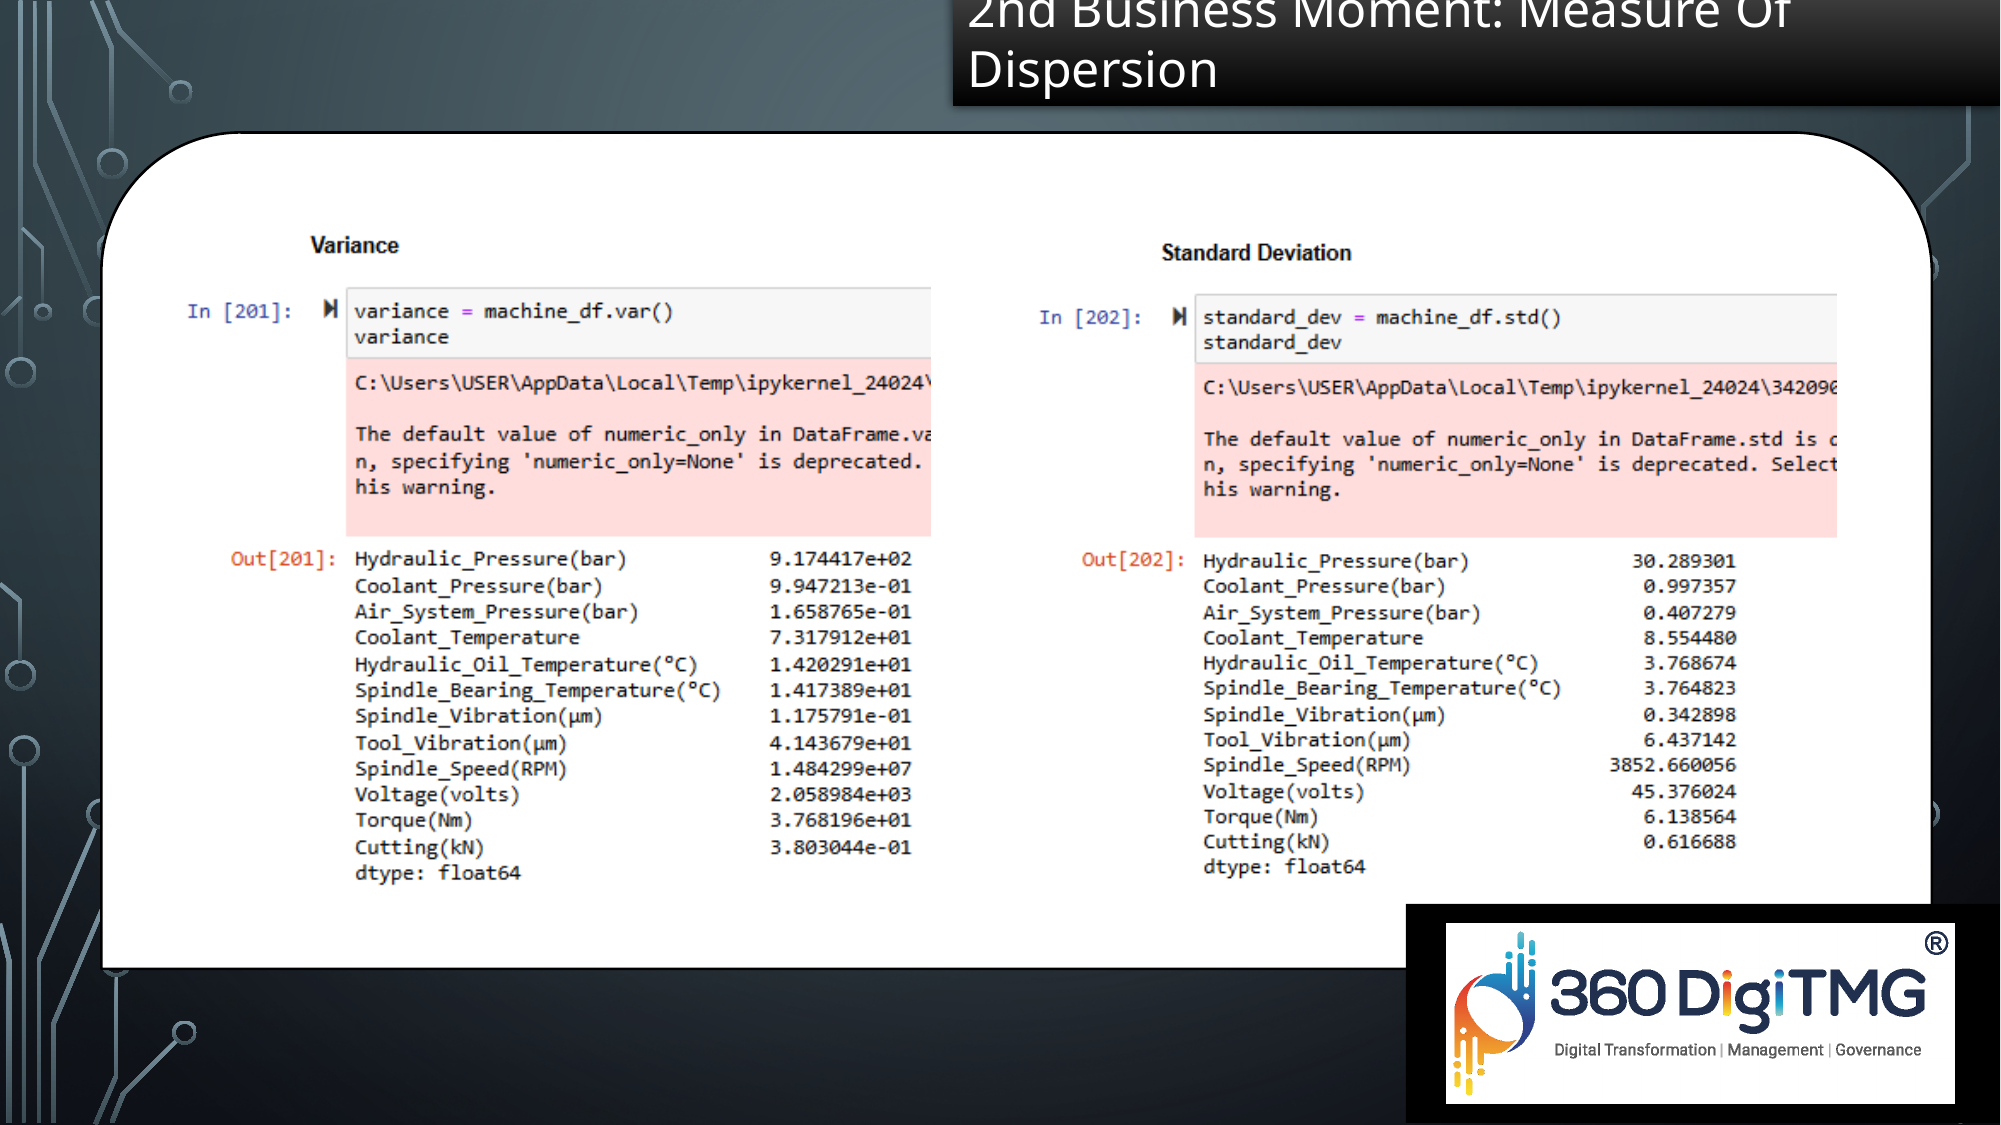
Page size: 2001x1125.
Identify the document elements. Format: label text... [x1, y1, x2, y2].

picture [1446, 922, 1956, 1104]
picture [1026, 208, 1837, 893]
text_box [100, 131, 1934, 971]
text_box [1405, 903, 2000, 1123]
text_box 2nd Business Moment: Measure Of Dispersion [953, 0, 2000, 106]
picture [172, 208, 931, 893]
